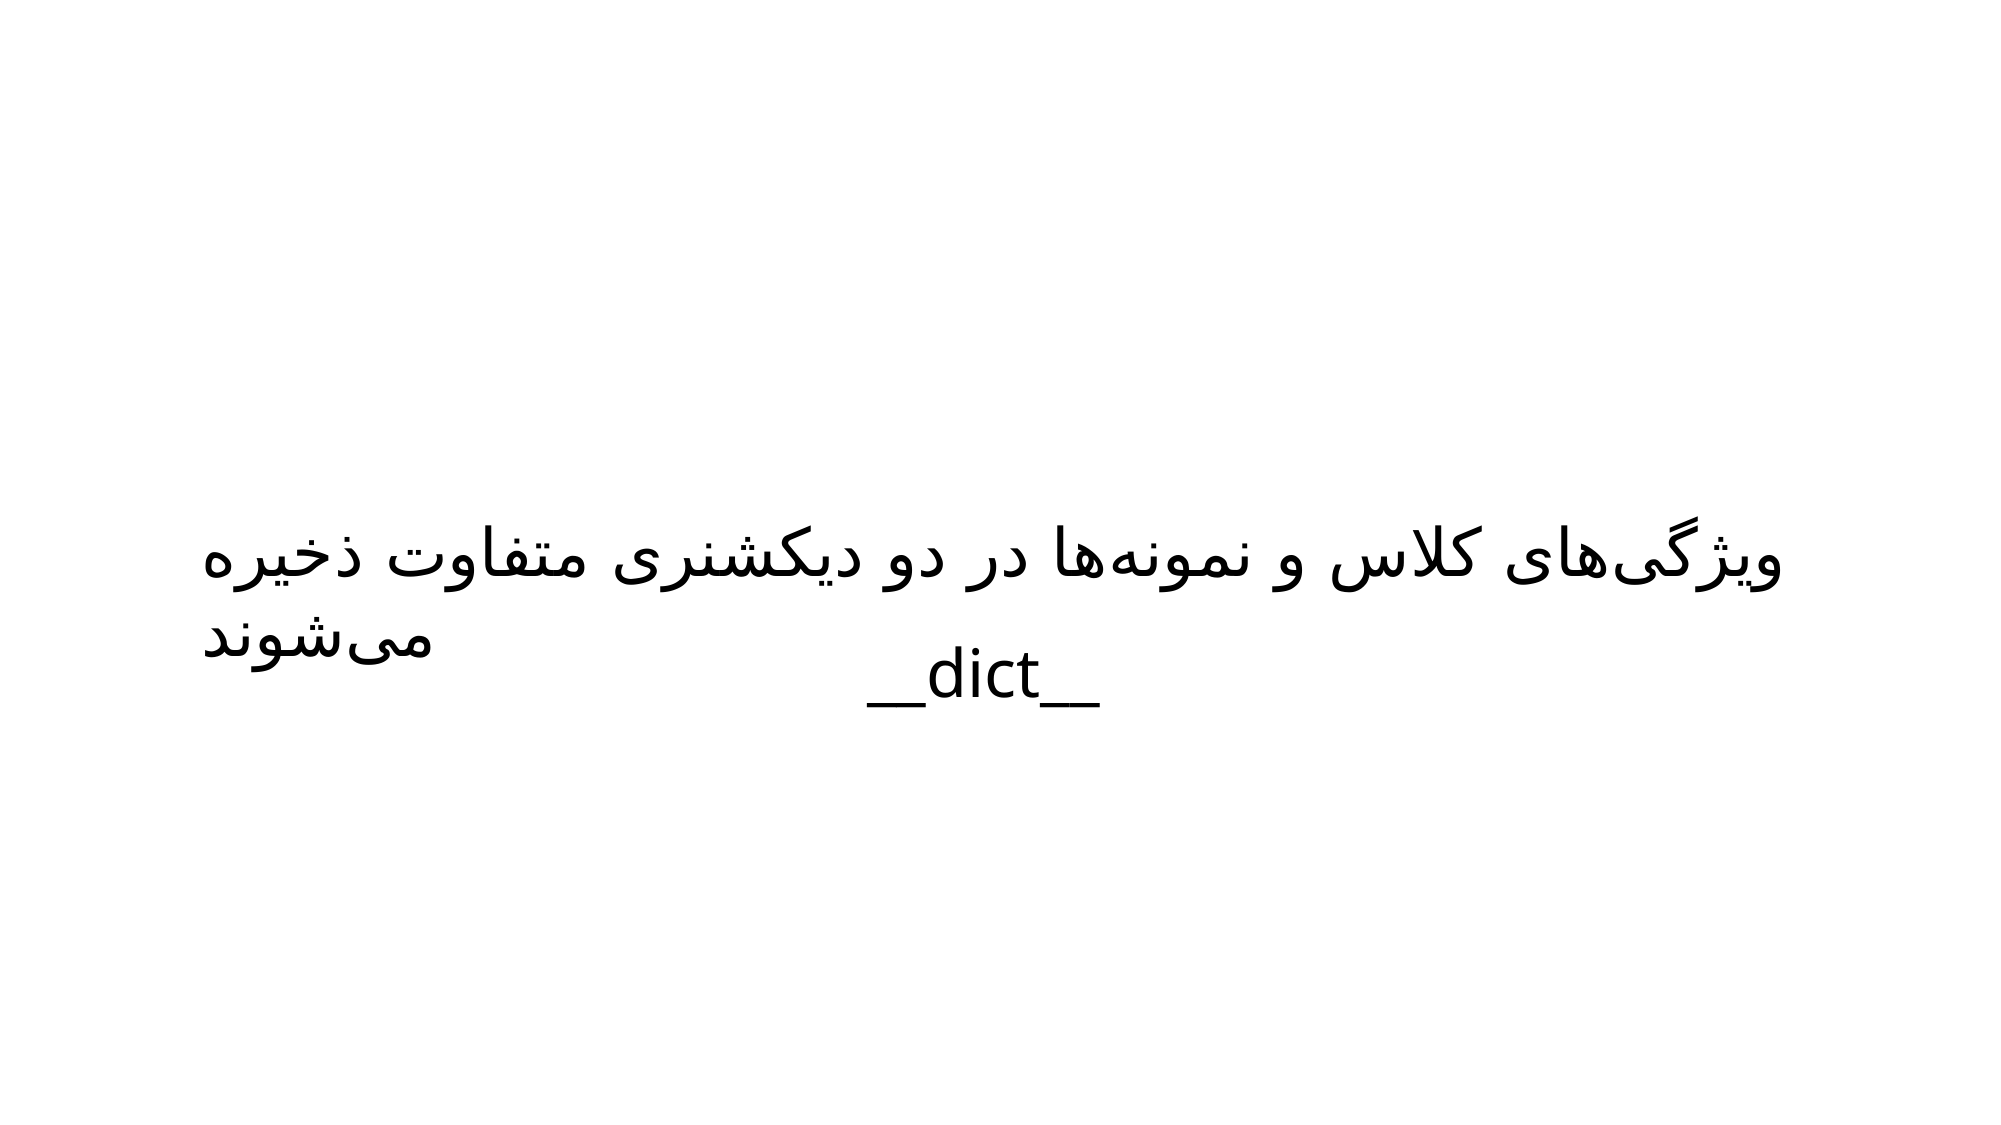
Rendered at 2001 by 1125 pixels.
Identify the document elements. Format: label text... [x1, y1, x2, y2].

text_box __dict__ [141, 623, 1827, 719]
text_box ویژگی‌های کلاس و نمونه‌ها در دو دیکشنری متفاوت ذخیره می‌شوند [186, 502, 1872, 677]
